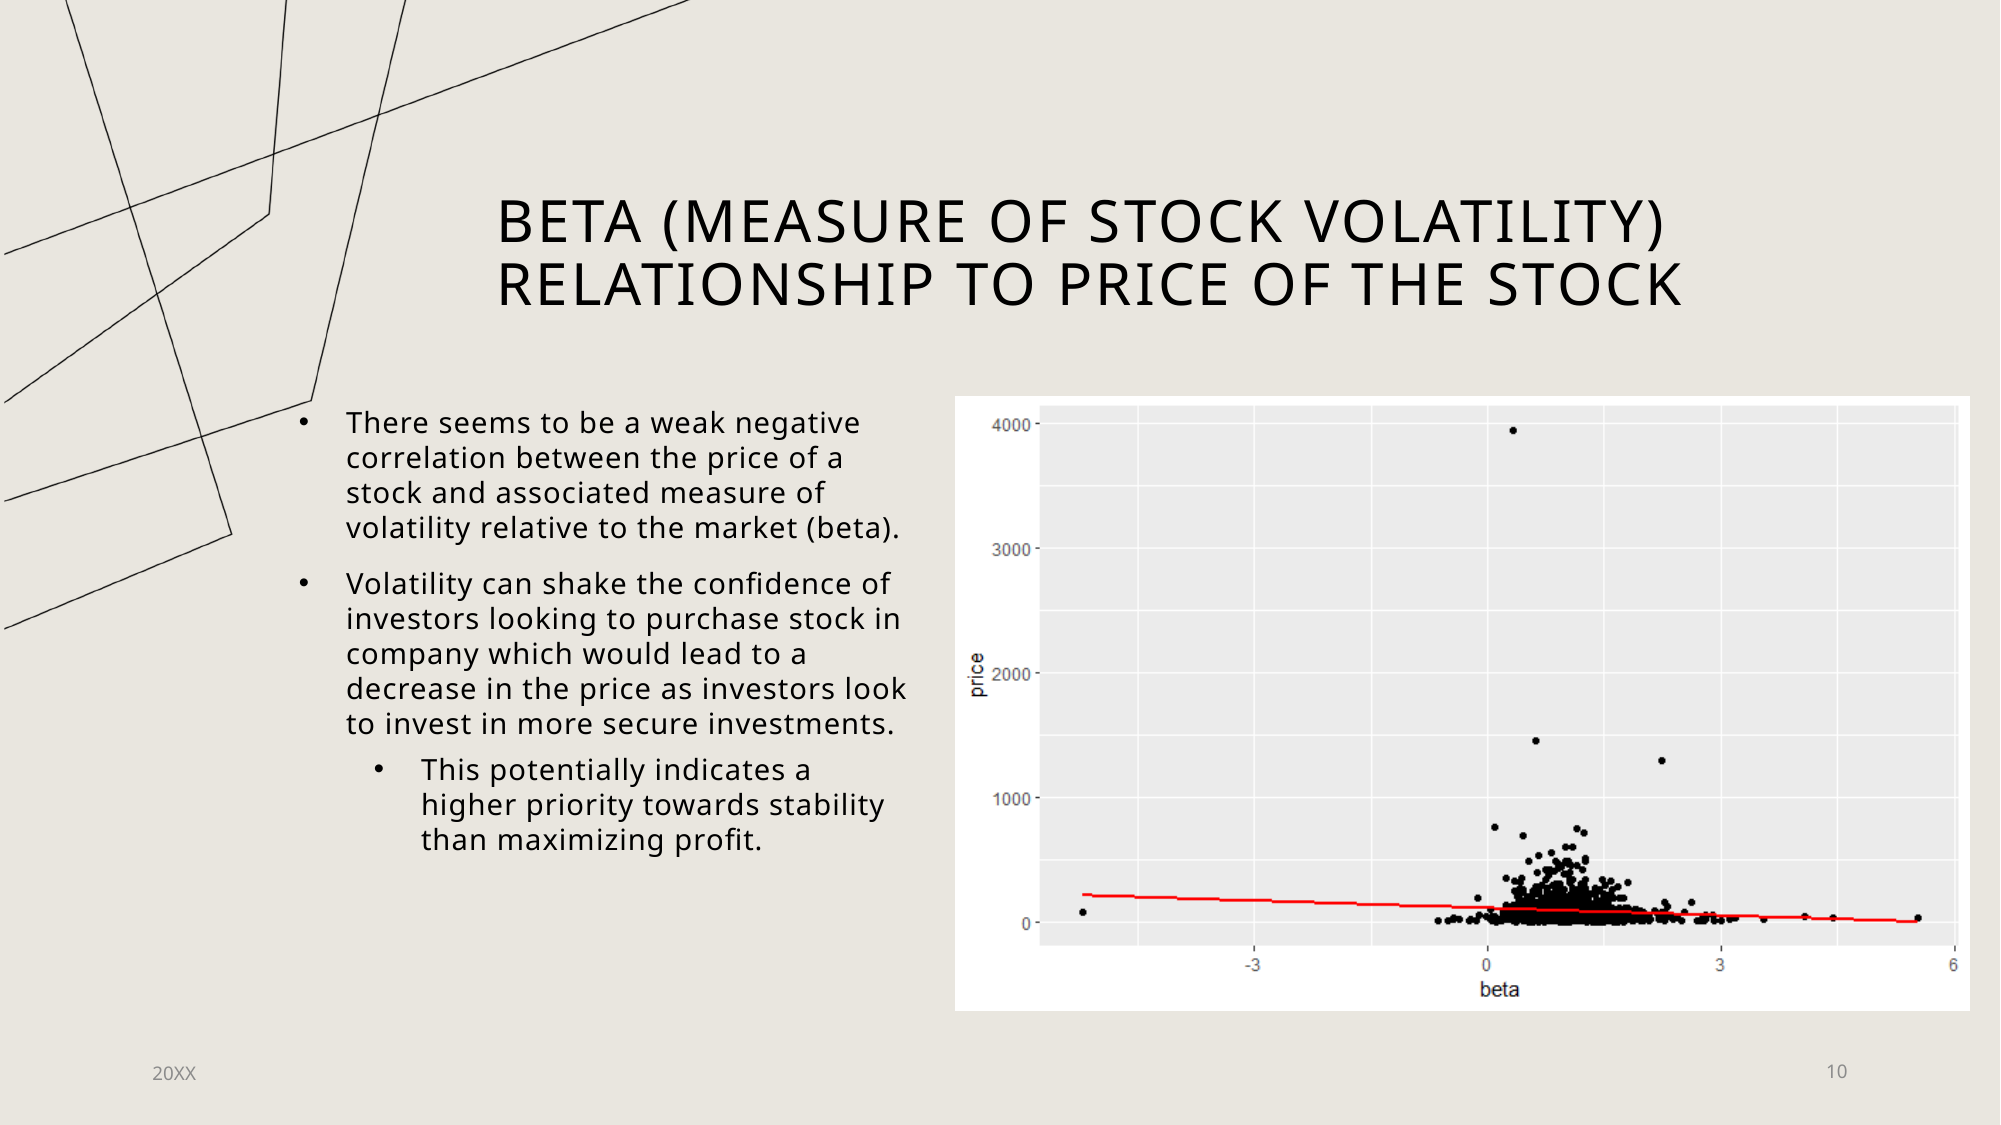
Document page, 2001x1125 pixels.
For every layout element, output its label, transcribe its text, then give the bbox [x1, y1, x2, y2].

slide_number 20XX [137, 1042, 588, 1103]
picture [954, 396, 1970, 1011]
title Beta (Measure of Stock Volatility) Relationship to Price of the Stock [481, 146, 1863, 364]
picture [4, 0, 721, 642]
slide_number 10 [1412, 1042, 1863, 1103]
list There seems to be a weak negative correlation between the price of a stock and associated measure of volatility relative to the market (beta). Volatility can shake the confidence of investors looking to purchase stock in company which would lead to a decrease in the price as investors look to invest in more secure investments. This potentially indicates a higher priority towards stability than maximizing profit. [284, 396, 928, 1012]
